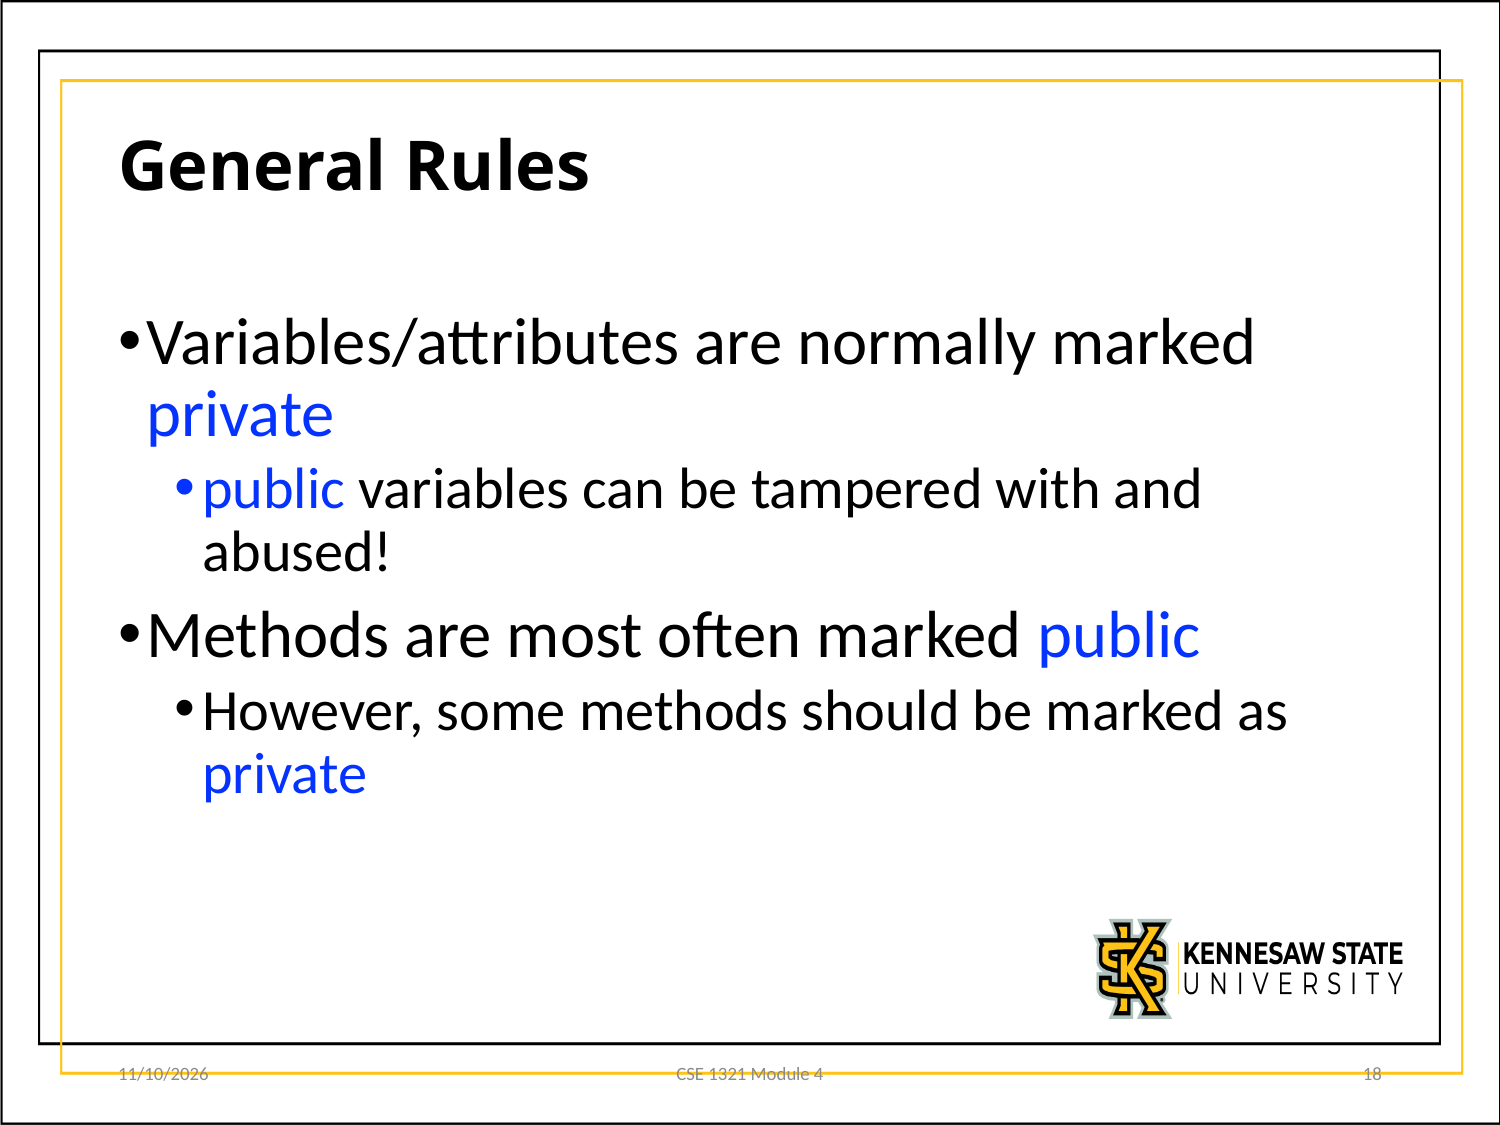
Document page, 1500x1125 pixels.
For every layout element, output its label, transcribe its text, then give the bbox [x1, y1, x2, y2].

title General Rules [103, 59, 1397, 278]
footer CSE 1321 Module 4 [496, 1042, 1004, 1103]
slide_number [103, 1042, 441, 1103]
picture [0, 0, 1500, 1125]
slide_number 18 [1059, 1042, 1397, 1103]
list Variables/attributes are normally marked private public variables can be tampered with and abused! Methods are most often marked public However, some methods should be marked as private [103, 299, 1397, 1014]
